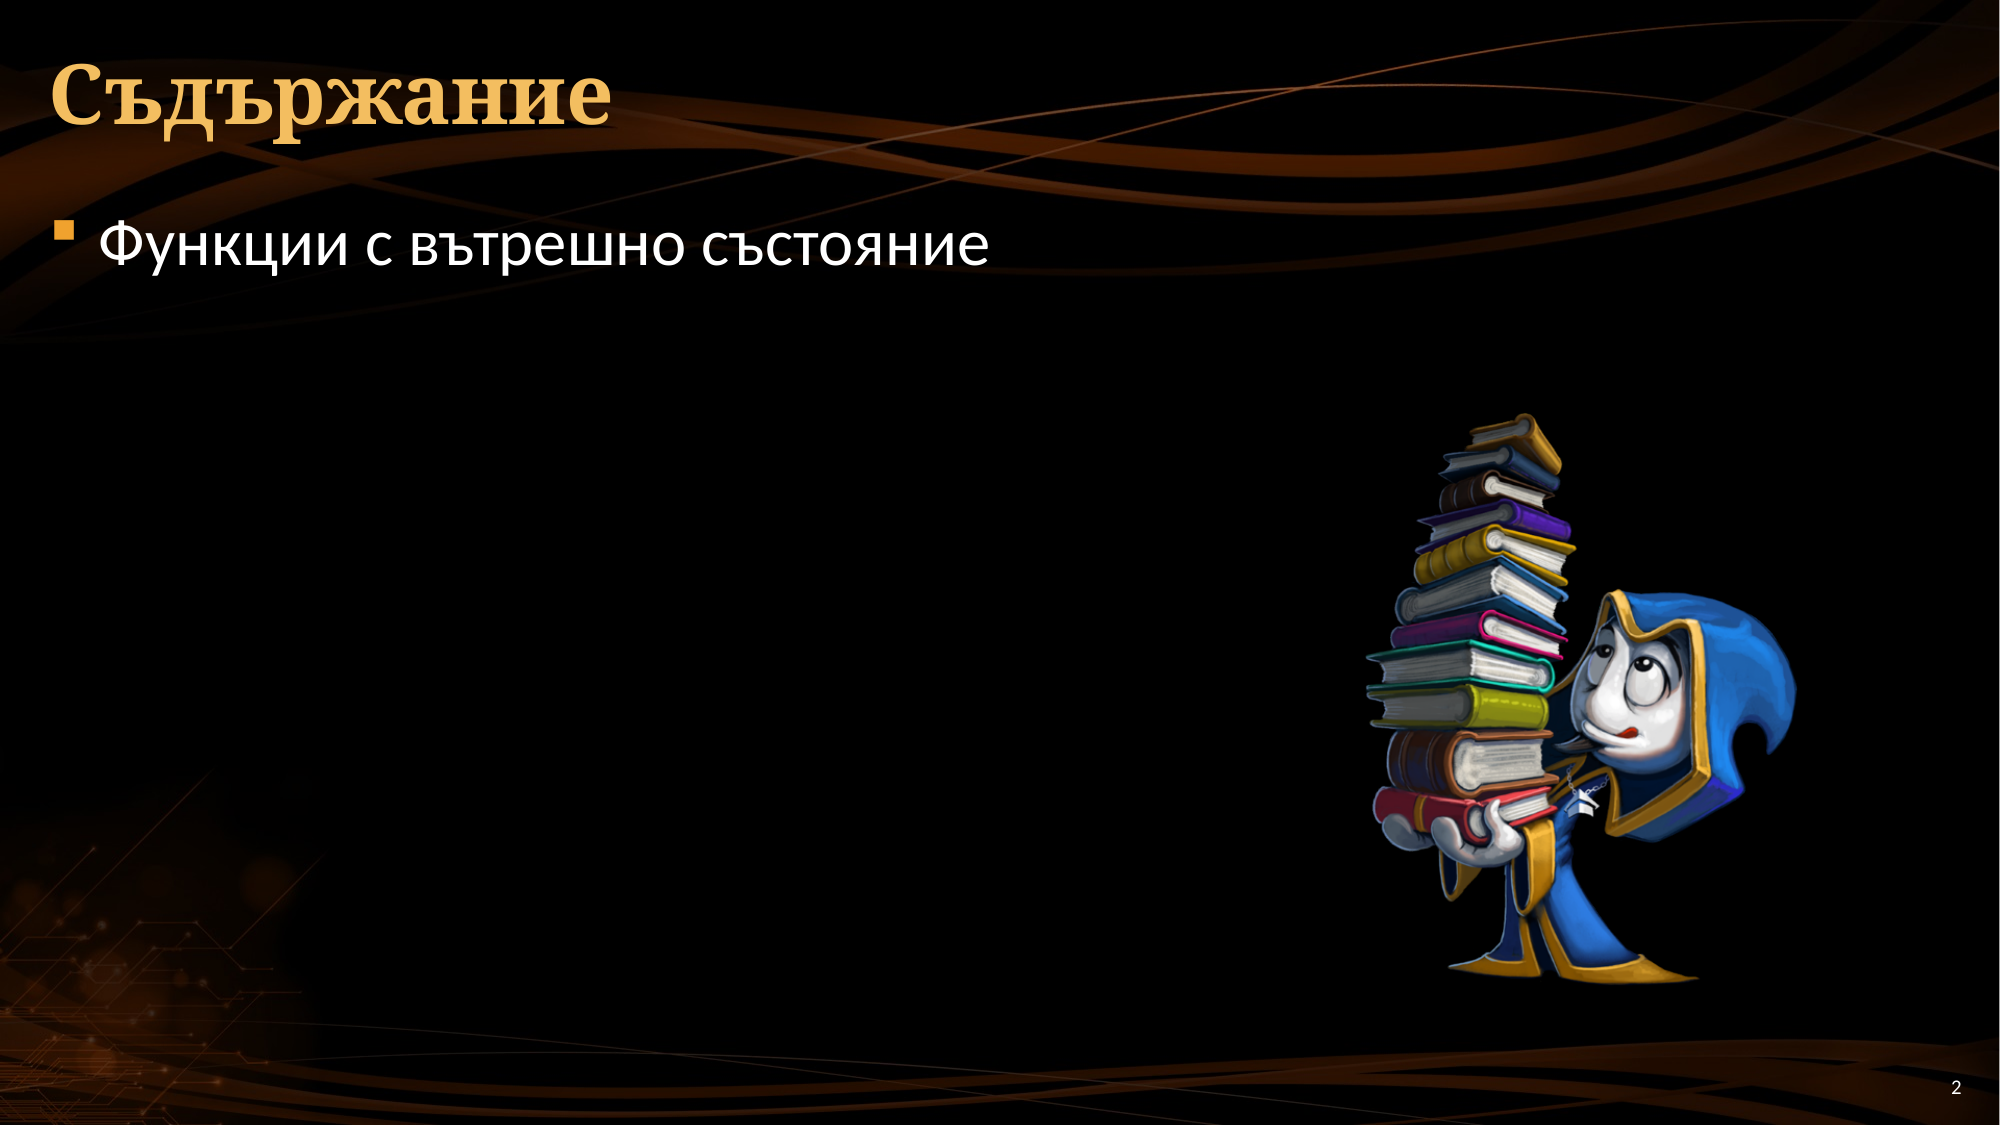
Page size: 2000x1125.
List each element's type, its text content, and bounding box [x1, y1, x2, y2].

list Функции с вътрешно състояние [31, 189, 1968, 1103]
slide_number 2 [1897, 1070, 1968, 1103]
picture [0, 0, 2000, 1125]
title Съдържание [30, 6, 1968, 189]
